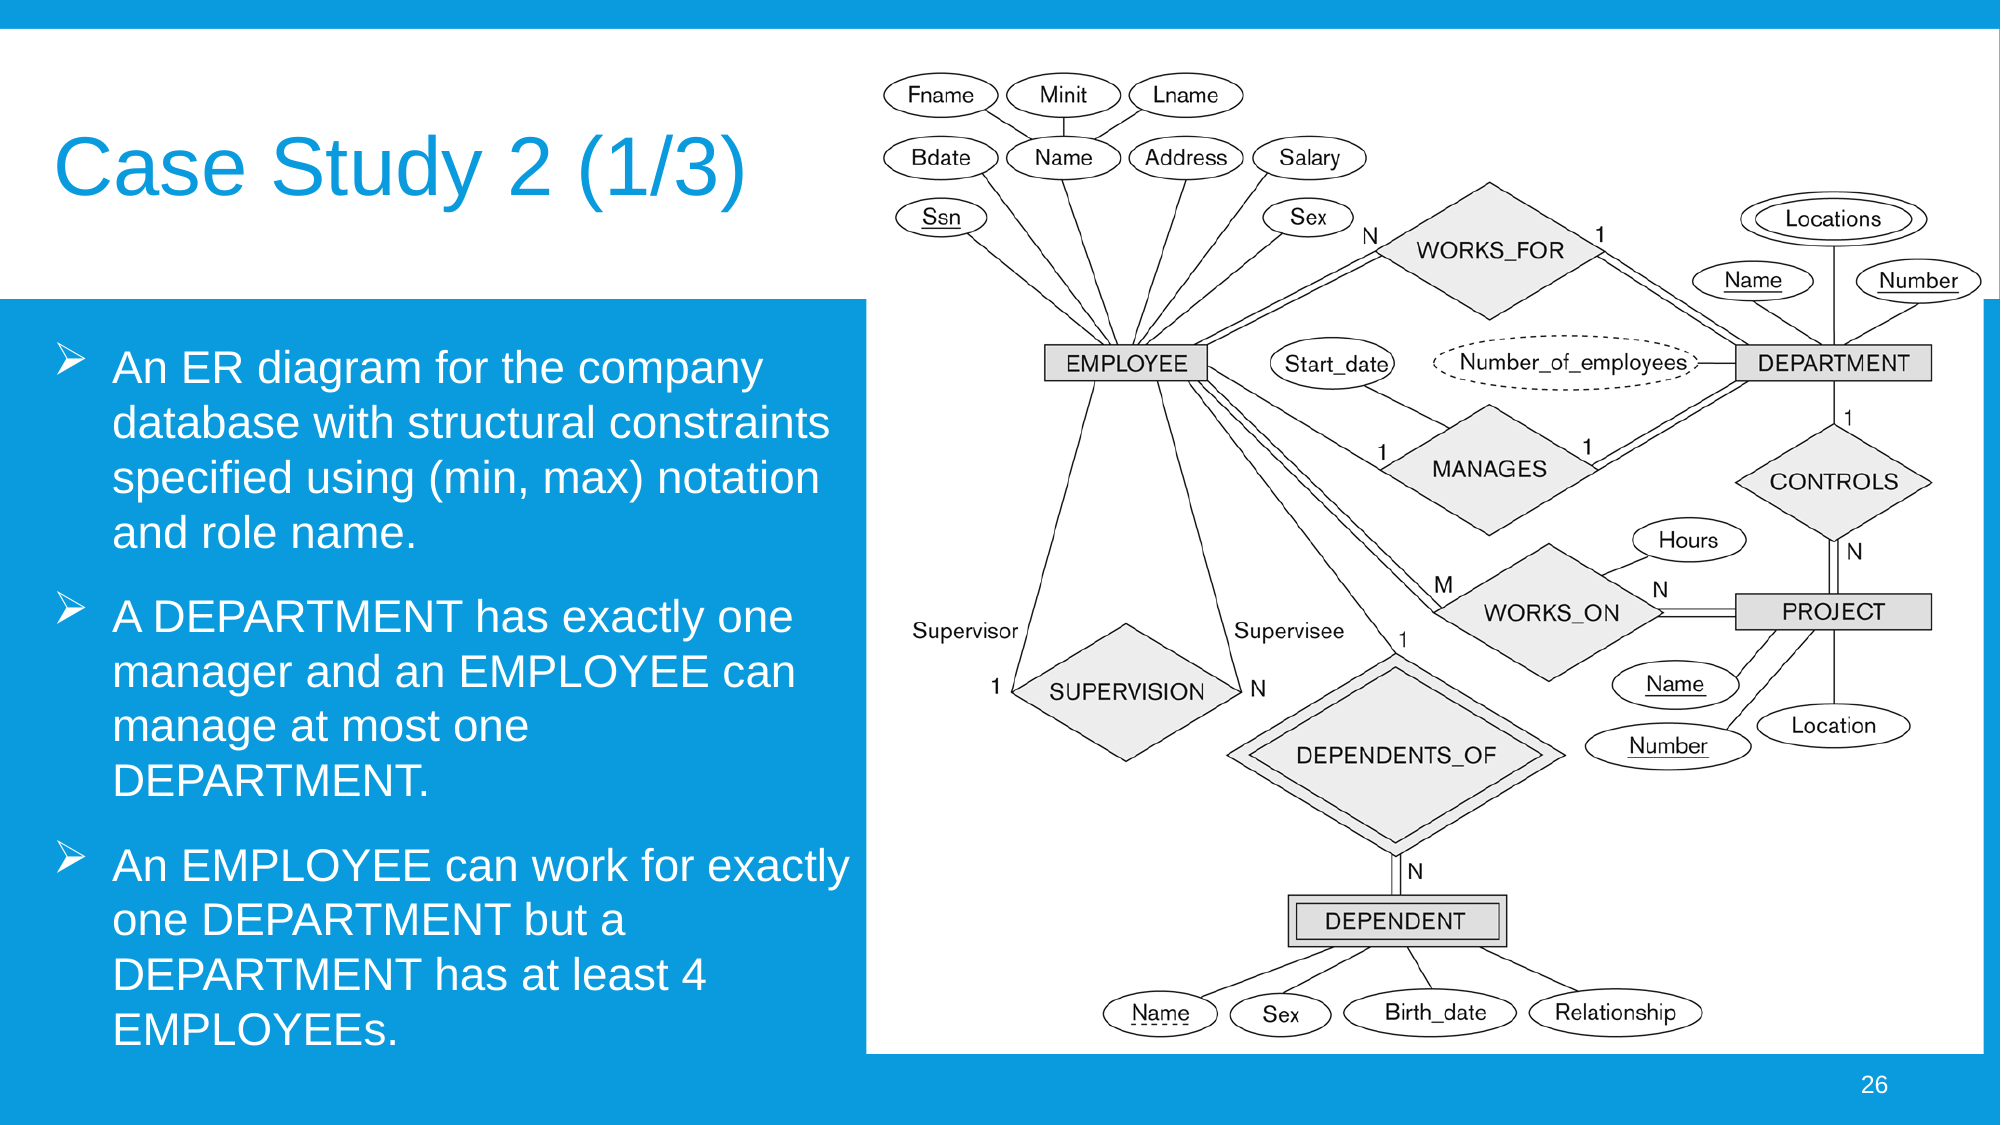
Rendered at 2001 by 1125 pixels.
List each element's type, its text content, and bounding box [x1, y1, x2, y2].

slide_number 26 [1748, 1063, 1904, 1114]
picture [866, 70, 1984, 1053]
title Case Study 2 (1/3) [38, 46, 904, 295]
list An ER diagram for the company database with structural constraints specified using (min, max) notation and role name. A DEPARTMENT has exactly one manager and an EMPLOYEE can manage at most one DEPARTMENT. An EMPLOYEE can work for exactly one DEPARTMENT but a DEPARTMENT has at least 4 EMPLOYEEs. [38, 329, 867, 1079]
